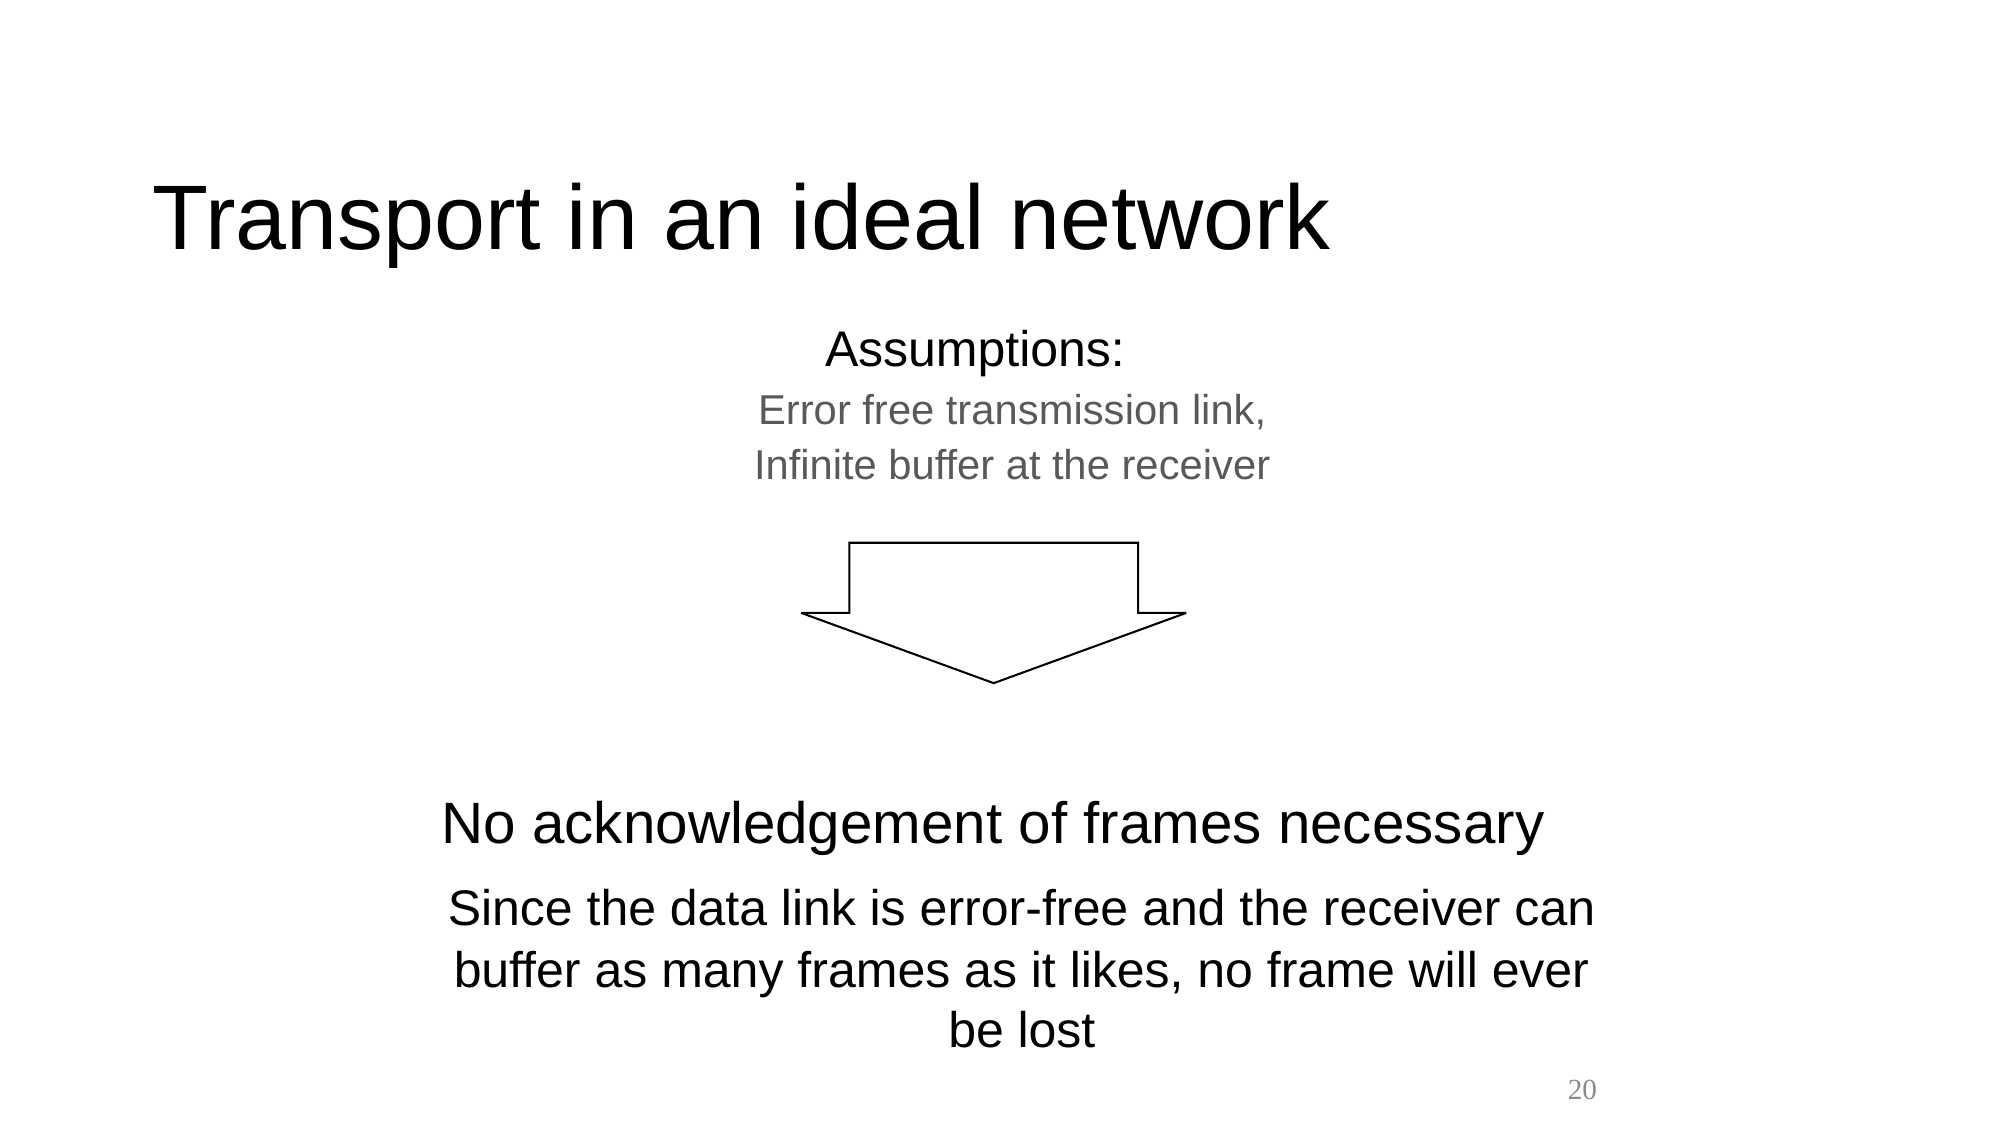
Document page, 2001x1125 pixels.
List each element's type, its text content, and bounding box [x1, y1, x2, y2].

text_box No acknowledgement of frames necessary Since the data link is error-free and the receiver can buffer as many frames as it likes, no frame will ever be lost [349, 778, 1638, 1053]
title Transport in an ideal network [137, 59, 1863, 278]
list Assumptions: Error free transmission link, Infinite buffer at the receiver [337, 316, 1613, 513]
text_box [801, 542, 1187, 684]
slide_number 20 [1137, 1053, 1613, 1125]
